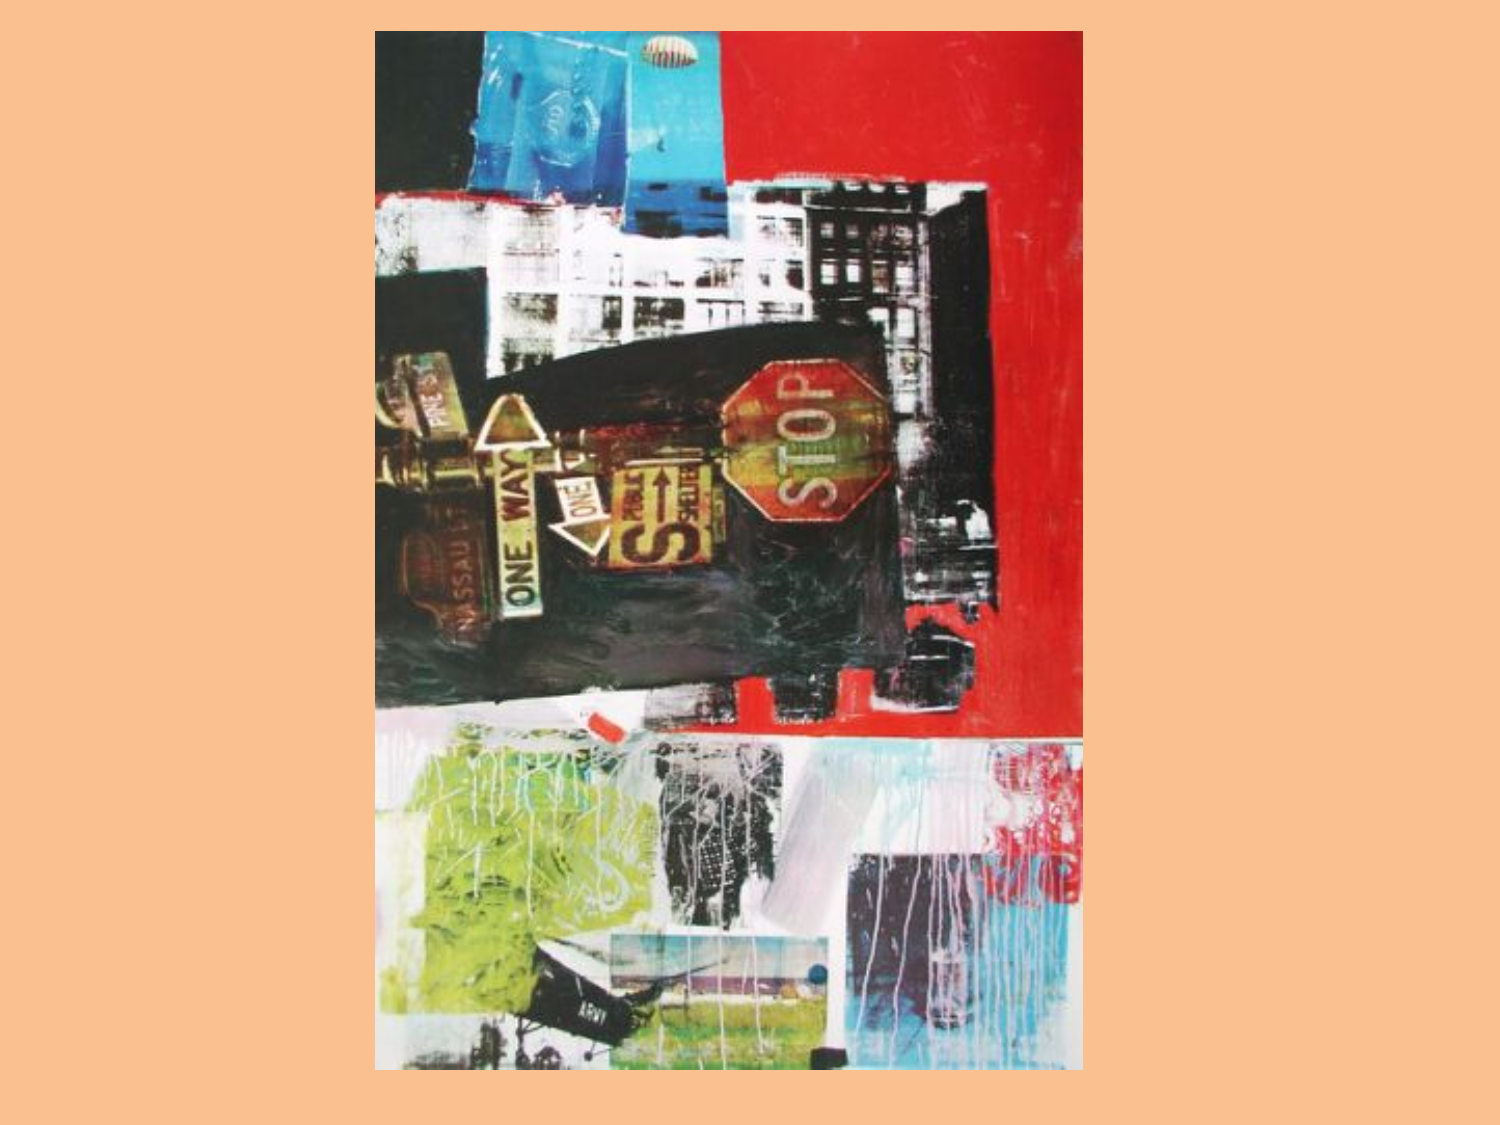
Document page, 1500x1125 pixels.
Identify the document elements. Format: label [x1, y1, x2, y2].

picture [374, 31, 1083, 1070]
